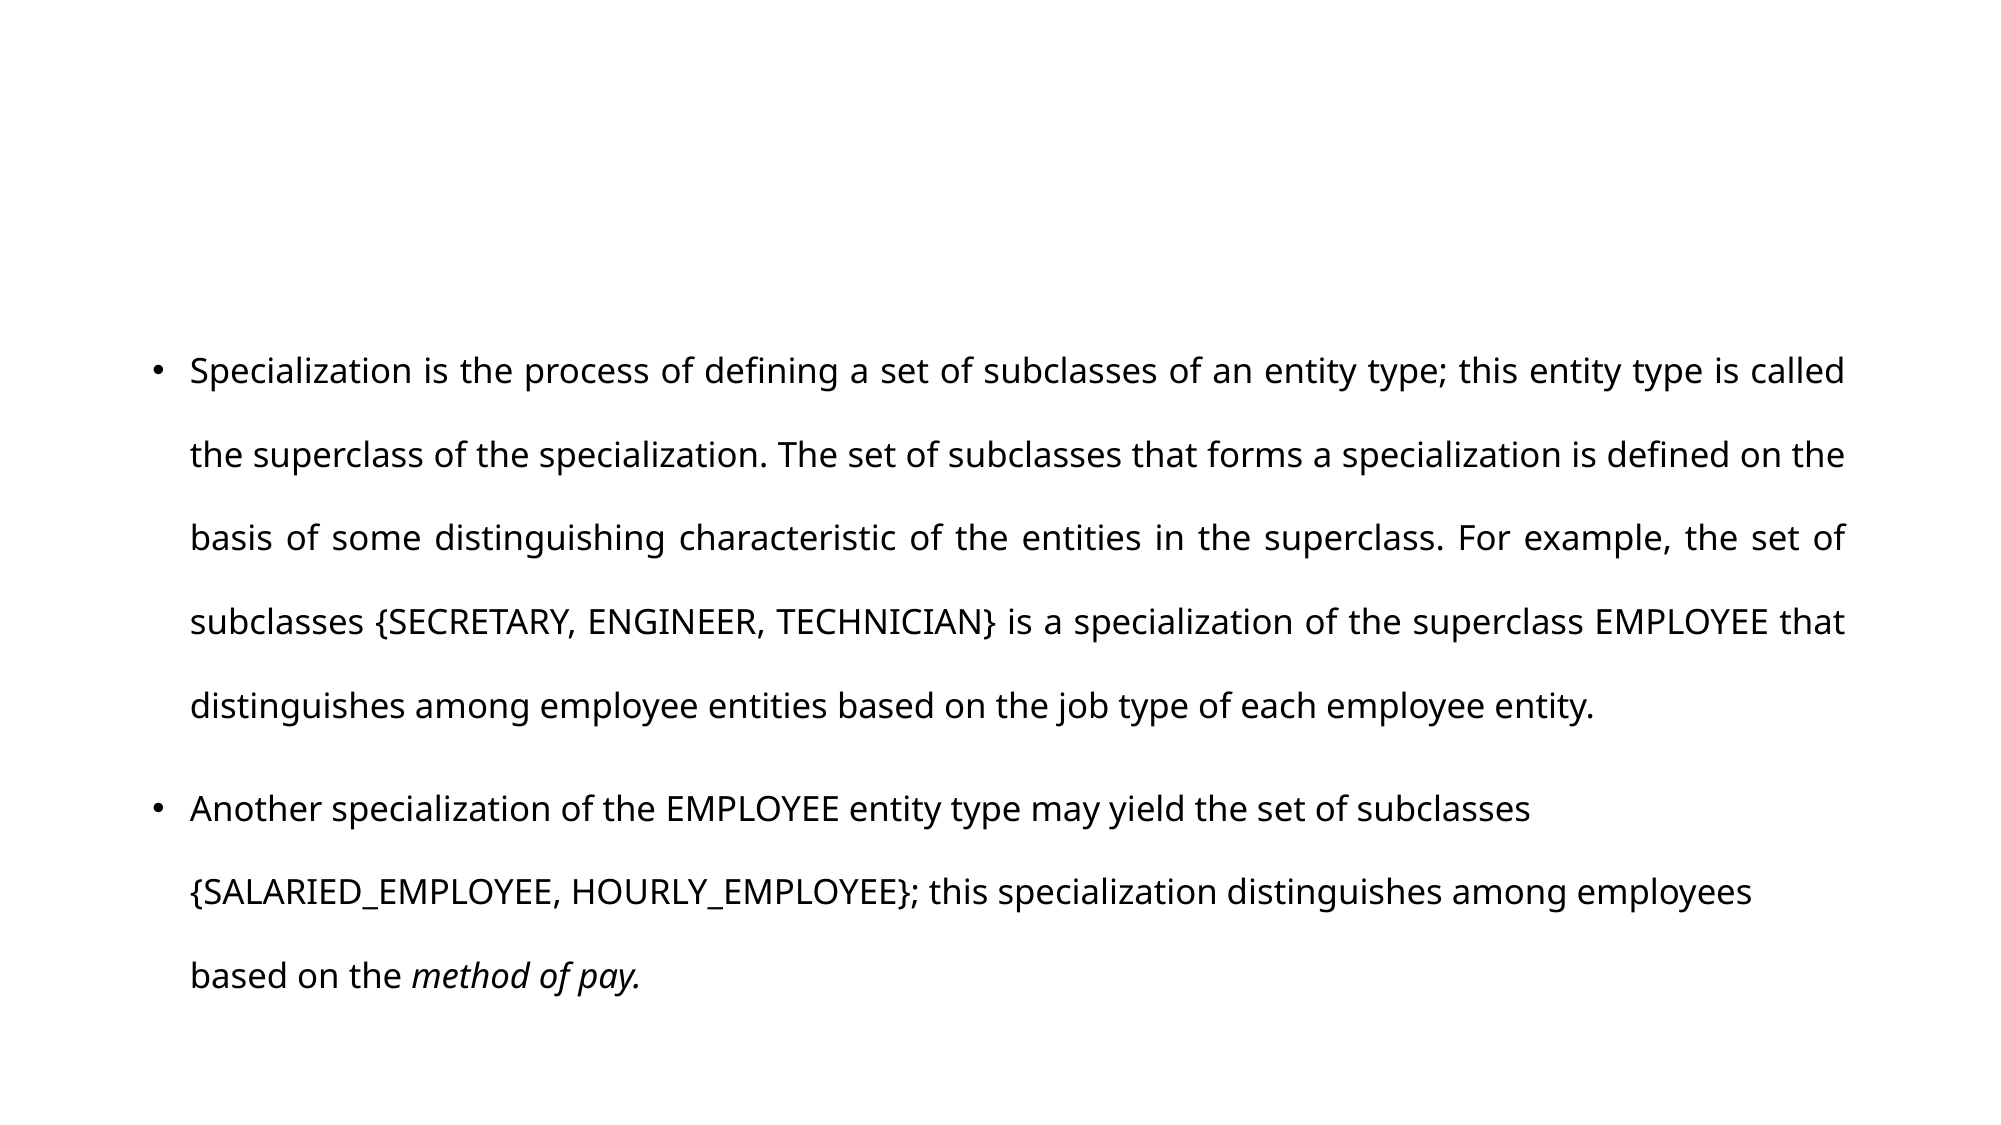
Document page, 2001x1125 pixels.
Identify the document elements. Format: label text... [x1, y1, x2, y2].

list Specialization is the process of defining a set of subclasses of an entity type; this entity type is called the superclass of the specialization. The set of subclasses that forms a specialization is defined on the basis of some distinguishing characteristic of the entities in the superclass. For example, the set of subclasses {SECRETARY, ENGINEER, TECHNICIAN} is a specialization of the superclass EMPLOYEE that distinguishes among employee entities based on the job type of each employee entity. Another specialization of the EMPLOYEE entity type may yield the set of subclasses {SALARIED_EMPLOYEE, HOURLY_EMPLOYEE}; this specialization distinguishes among employees based on the method of pay. [137, 299, 1863, 1014]
